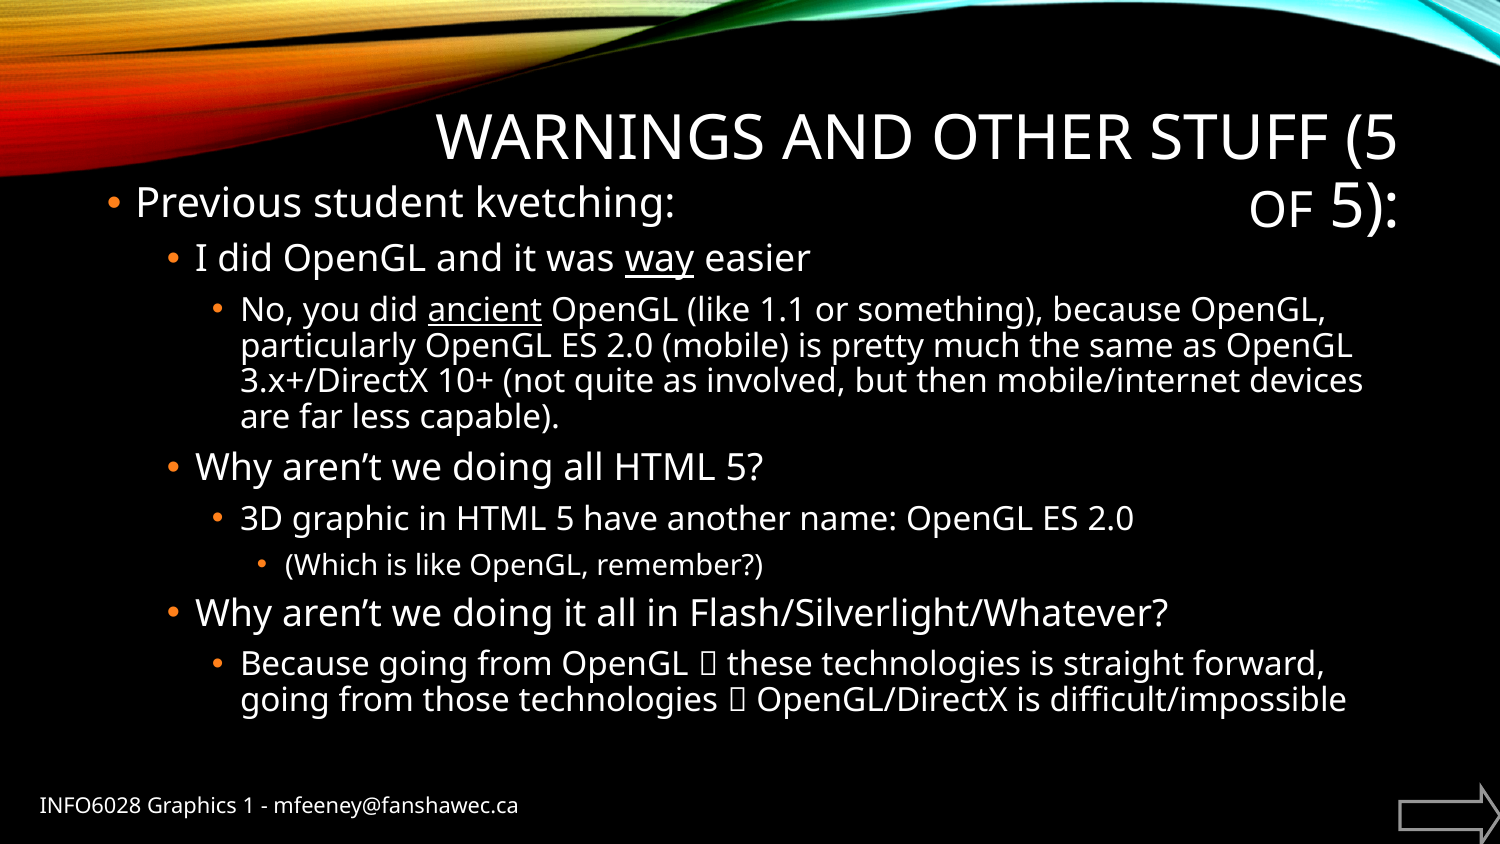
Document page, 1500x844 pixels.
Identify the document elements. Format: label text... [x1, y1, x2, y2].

list Previous student kvetching: I did OpenGL and it was way easier No, you did ancient OpenGL (like 1.1 or something), because OpenGL, particularly OpenGL ES 2.0 (mobile) is pretty much the same as OpenGL 3.x+/DirectX 10+ (not quite as involved, but then mobile/internet devices are far less capable). Why aren’t we doing all HTML 5? 3D graphic in HTML 5 have another name: OpenGL ES 2.0 (Which is like OpenGL, remember?) Why aren’t we doing it all in Flash/Silverlight/Whatever? Because going from OpenGL  these technologies is straight forward, going from those technologies  OpenGL/DirectX is difficult/impossible [75, 174, 1425, 761]
picture [0, 0, 1500, 178]
text_box [1400, 787, 1500, 844]
title Warnings and other stuff (5 of 5): [356, 94, 1416, 174]
